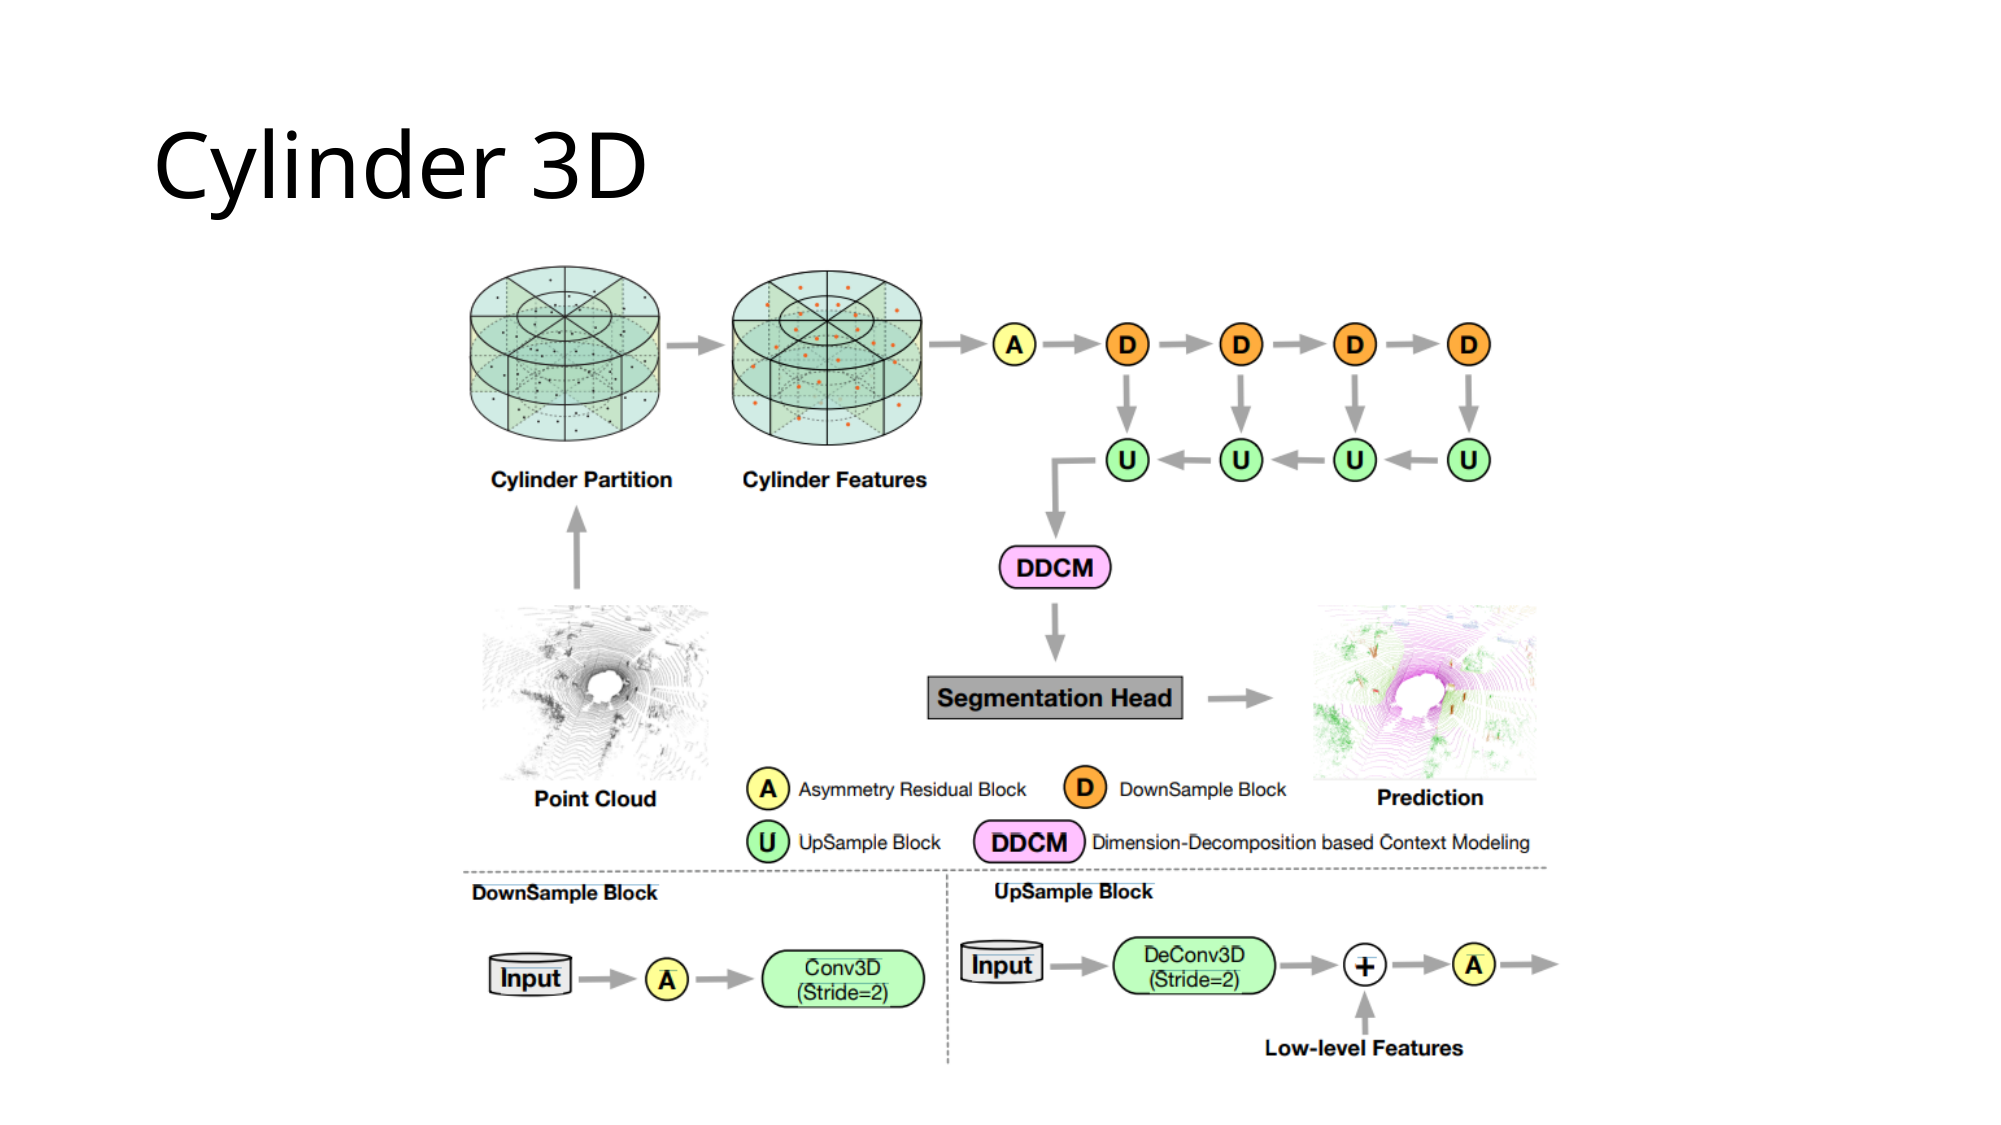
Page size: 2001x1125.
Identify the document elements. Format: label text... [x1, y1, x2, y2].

picture [427, 242, 1573, 1066]
title Cylinder 3D [137, 59, 1863, 278]
